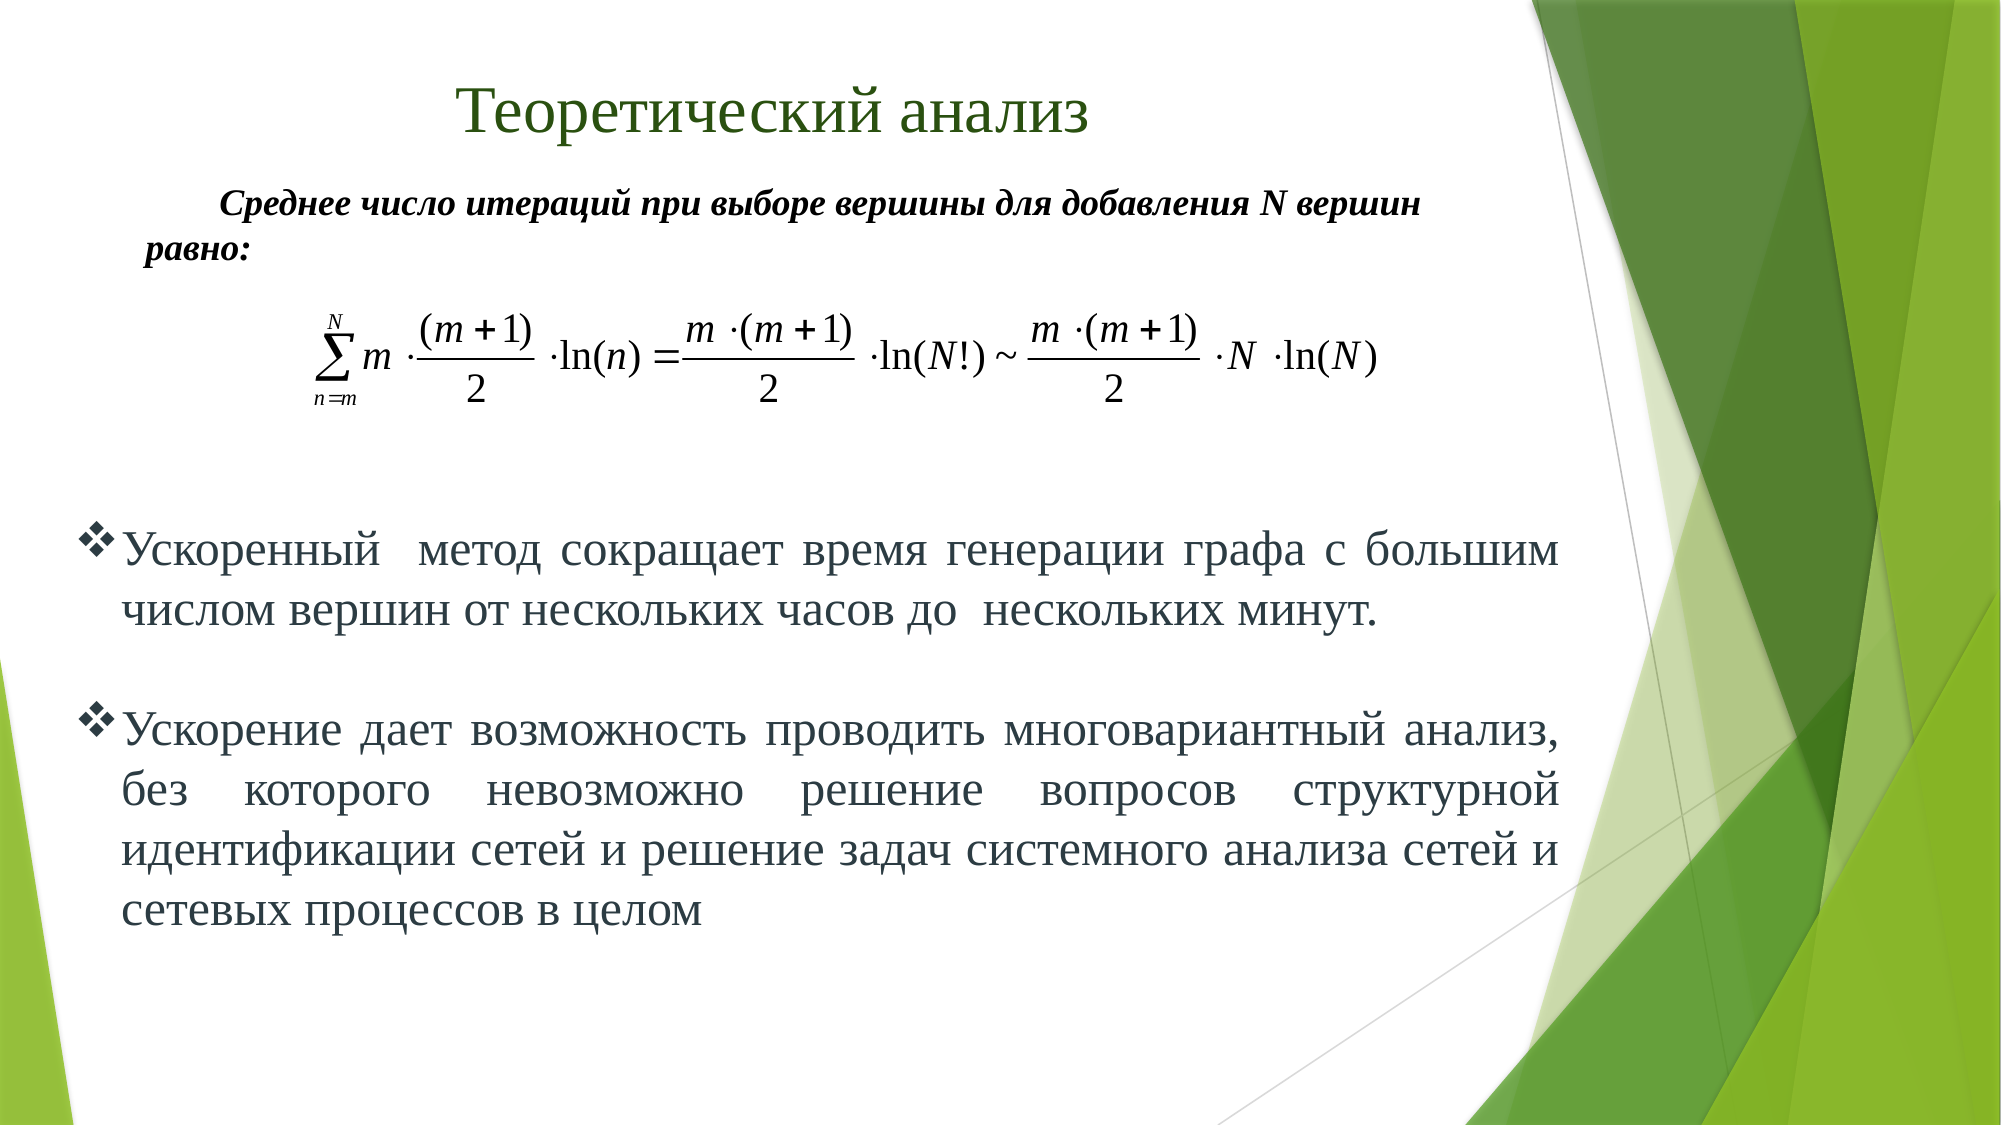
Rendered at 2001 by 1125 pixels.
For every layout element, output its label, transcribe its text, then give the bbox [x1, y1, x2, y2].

text_box Ускоренный метод сокращает время генерации графа с большим числом вершин от нескольких часов до нескольких минут. Ускорение дает возможность проводить многовариантный анализ, без которого невозможно решение вопросов структурной идентификации сетей и решение задач системного анализа сетей и сетевых процессов в целом [59, 448, 1575, 943]
text_box Среднее число итераций при выборе вершины для добавления N вершин равно: [130, 193, 1479, 298]
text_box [307, 301, 1386, 415]
text_box Теоретический анализ [440, 58, 1107, 153]
